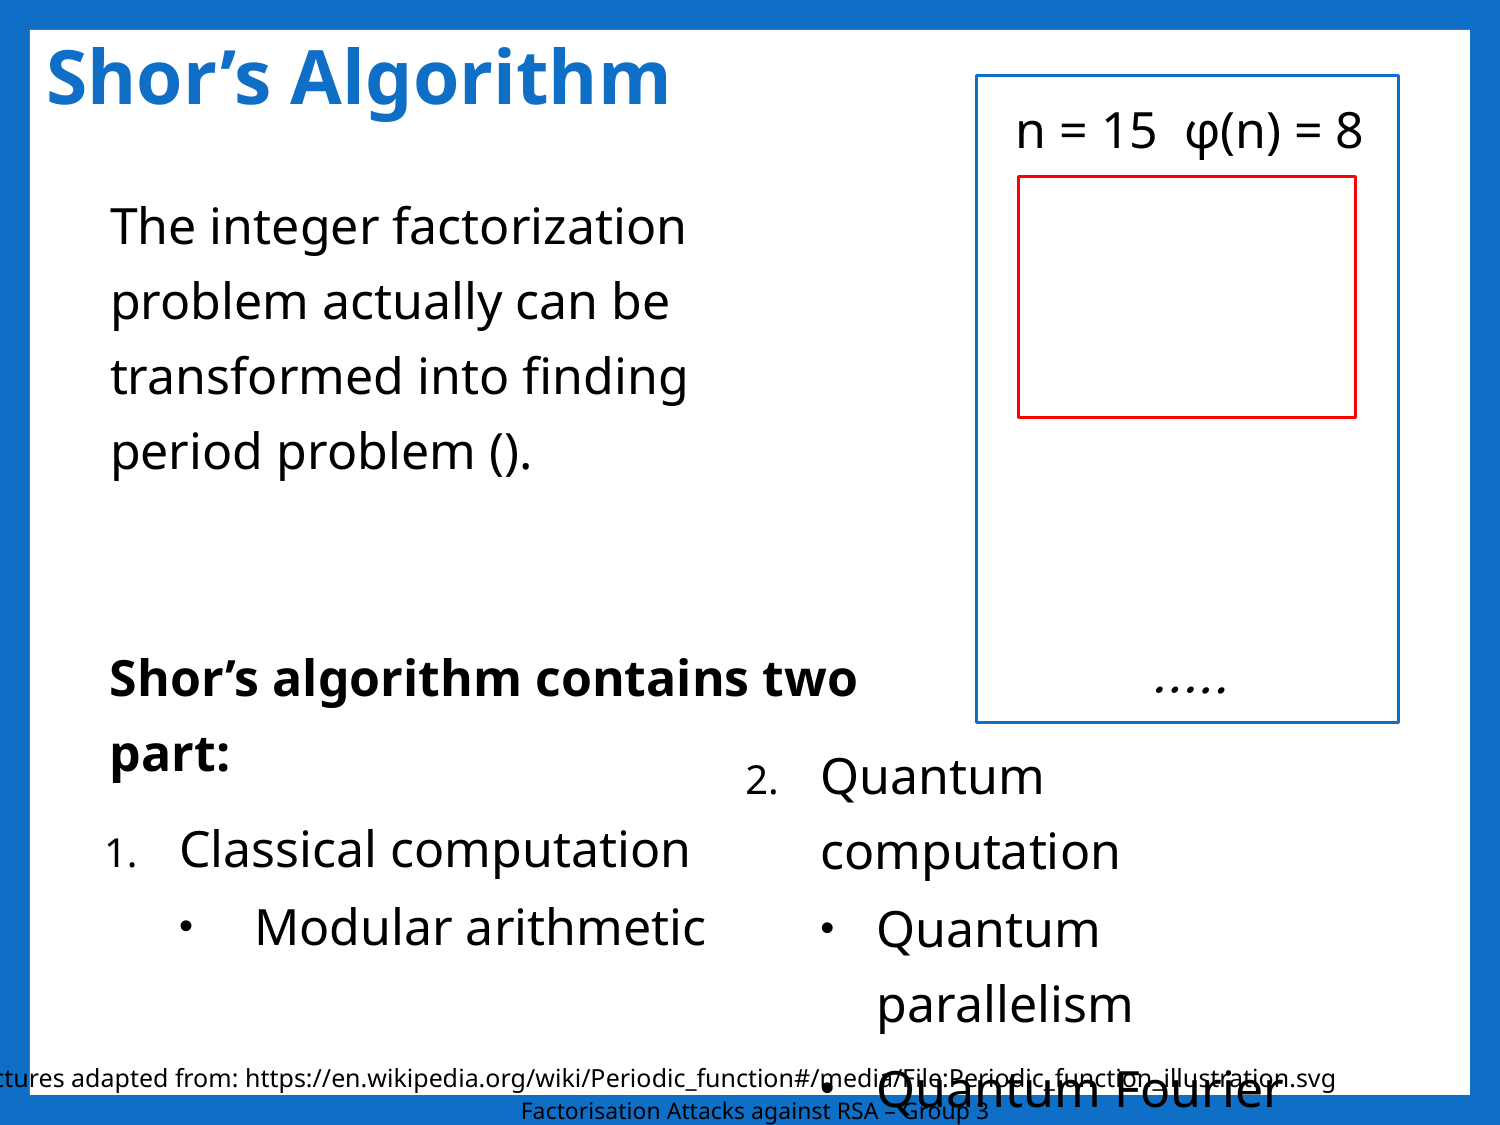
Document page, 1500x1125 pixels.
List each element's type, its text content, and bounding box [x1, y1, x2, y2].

text_box Factorisation Attacks against RSA – Group 3 [506, 1089, 1005, 1125]
title Shor’s Algorithm [31, 30, 1247, 132]
text_box [1017, 175, 1357, 419]
text_box Pictures adapted from: https://en.wikipedia.org/wiki/Periodic_function#/media/File:Periodic_function_illustration.svg [0, 1055, 1360, 1100]
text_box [89, 624, 1371, 1056]
picture [171, 415, 696, 610]
